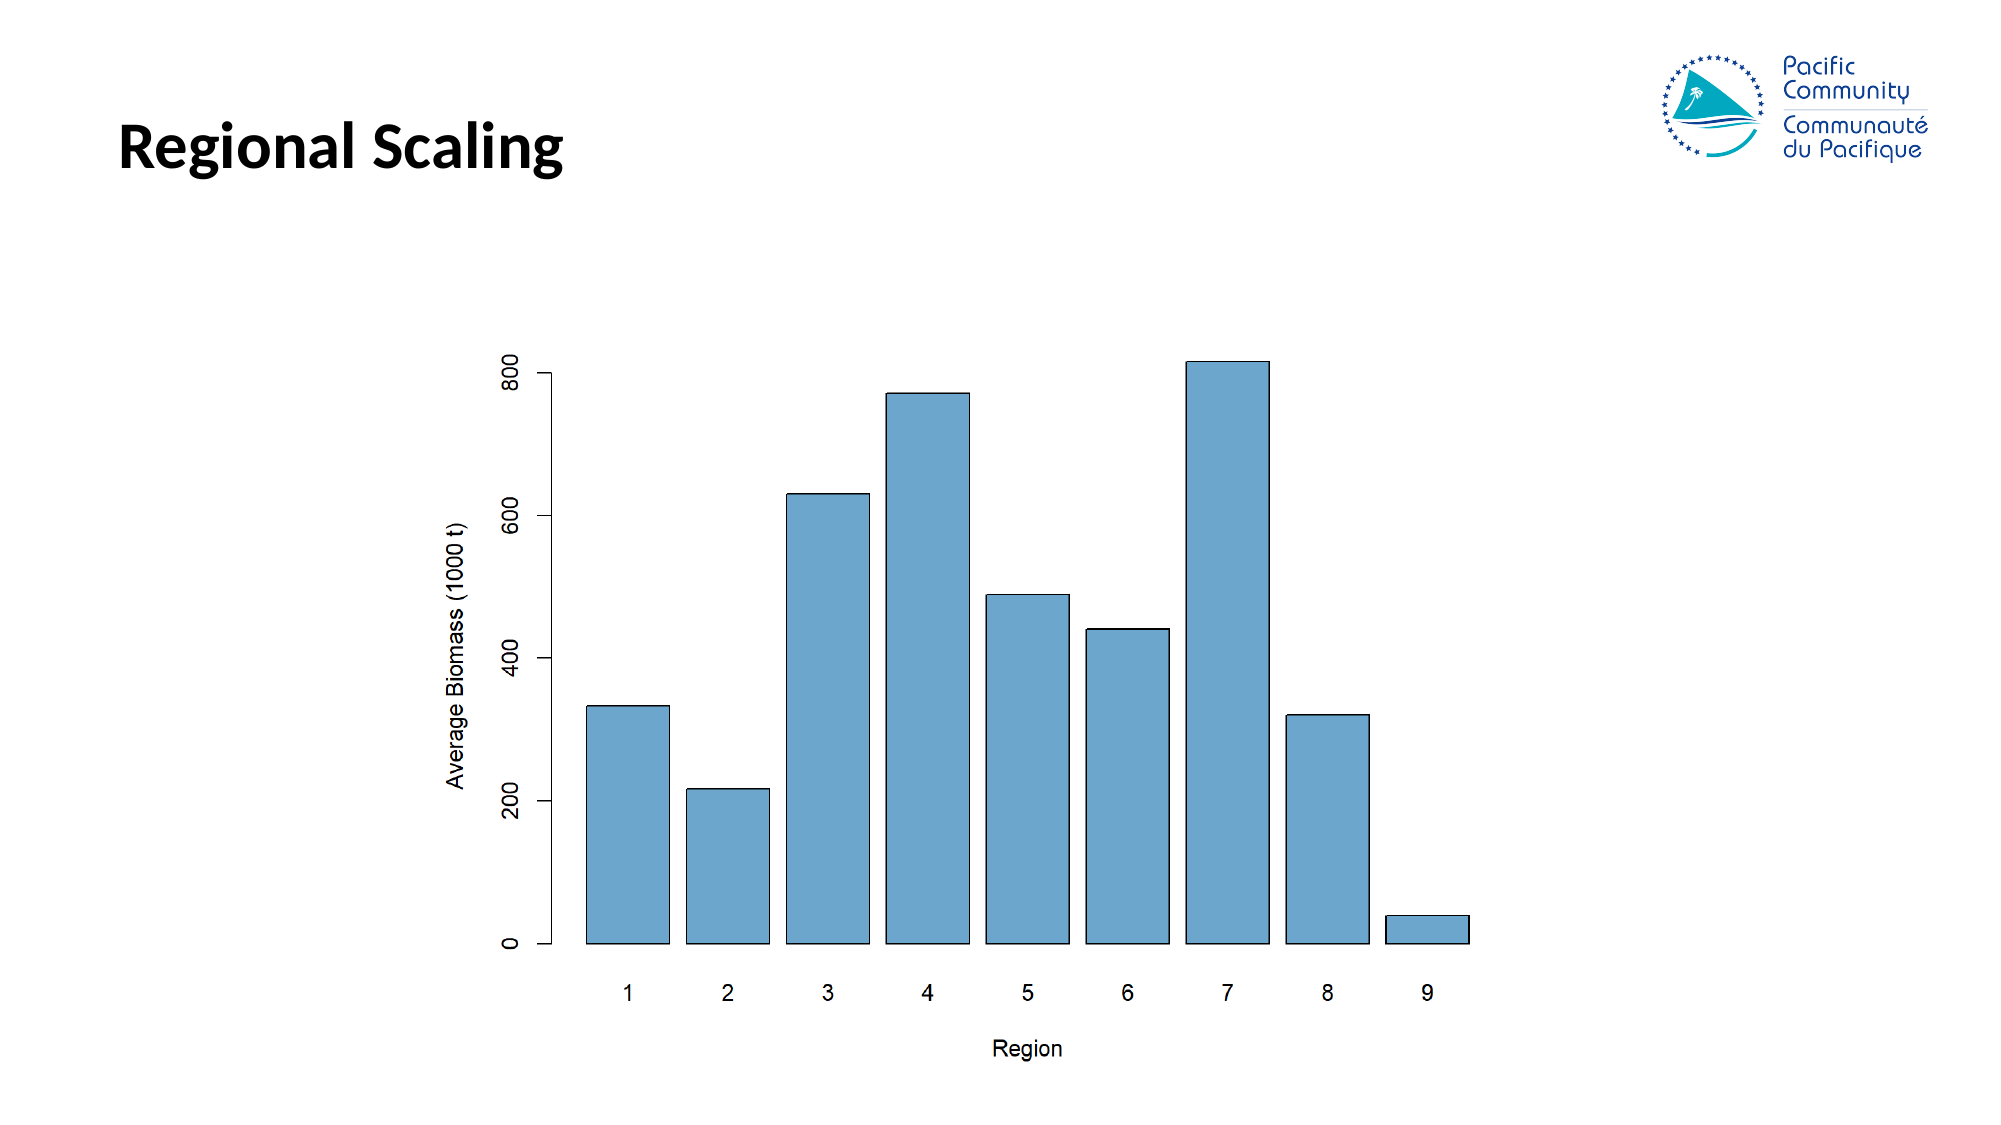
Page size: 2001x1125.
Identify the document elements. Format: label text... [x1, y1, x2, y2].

title Regional Scaling [103, 103, 1554, 193]
picture [437, 247, 1563, 1092]
picture [1661, 54, 1928, 163]
